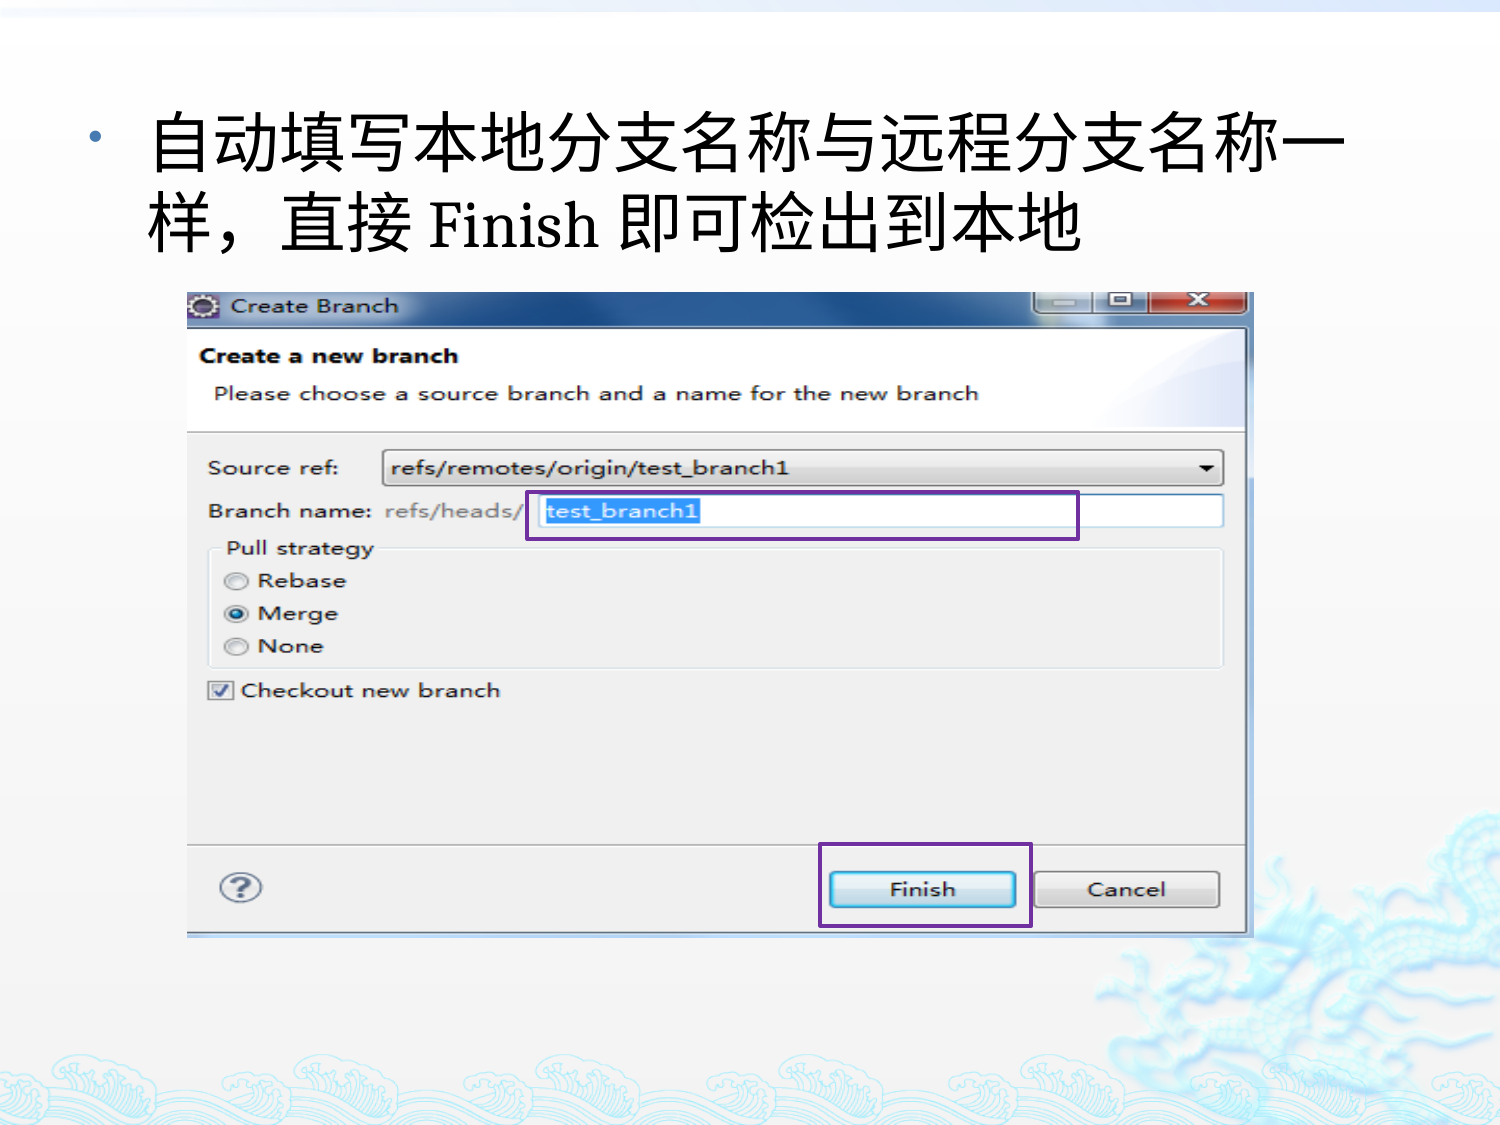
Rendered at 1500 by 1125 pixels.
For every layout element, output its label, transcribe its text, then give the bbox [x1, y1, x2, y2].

list 自动填写本地分支名称与远程分支名称一样，直接Finish即可检出到本地 [75, 93, 1425, 1005]
picture [186, 292, 1255, 938]
